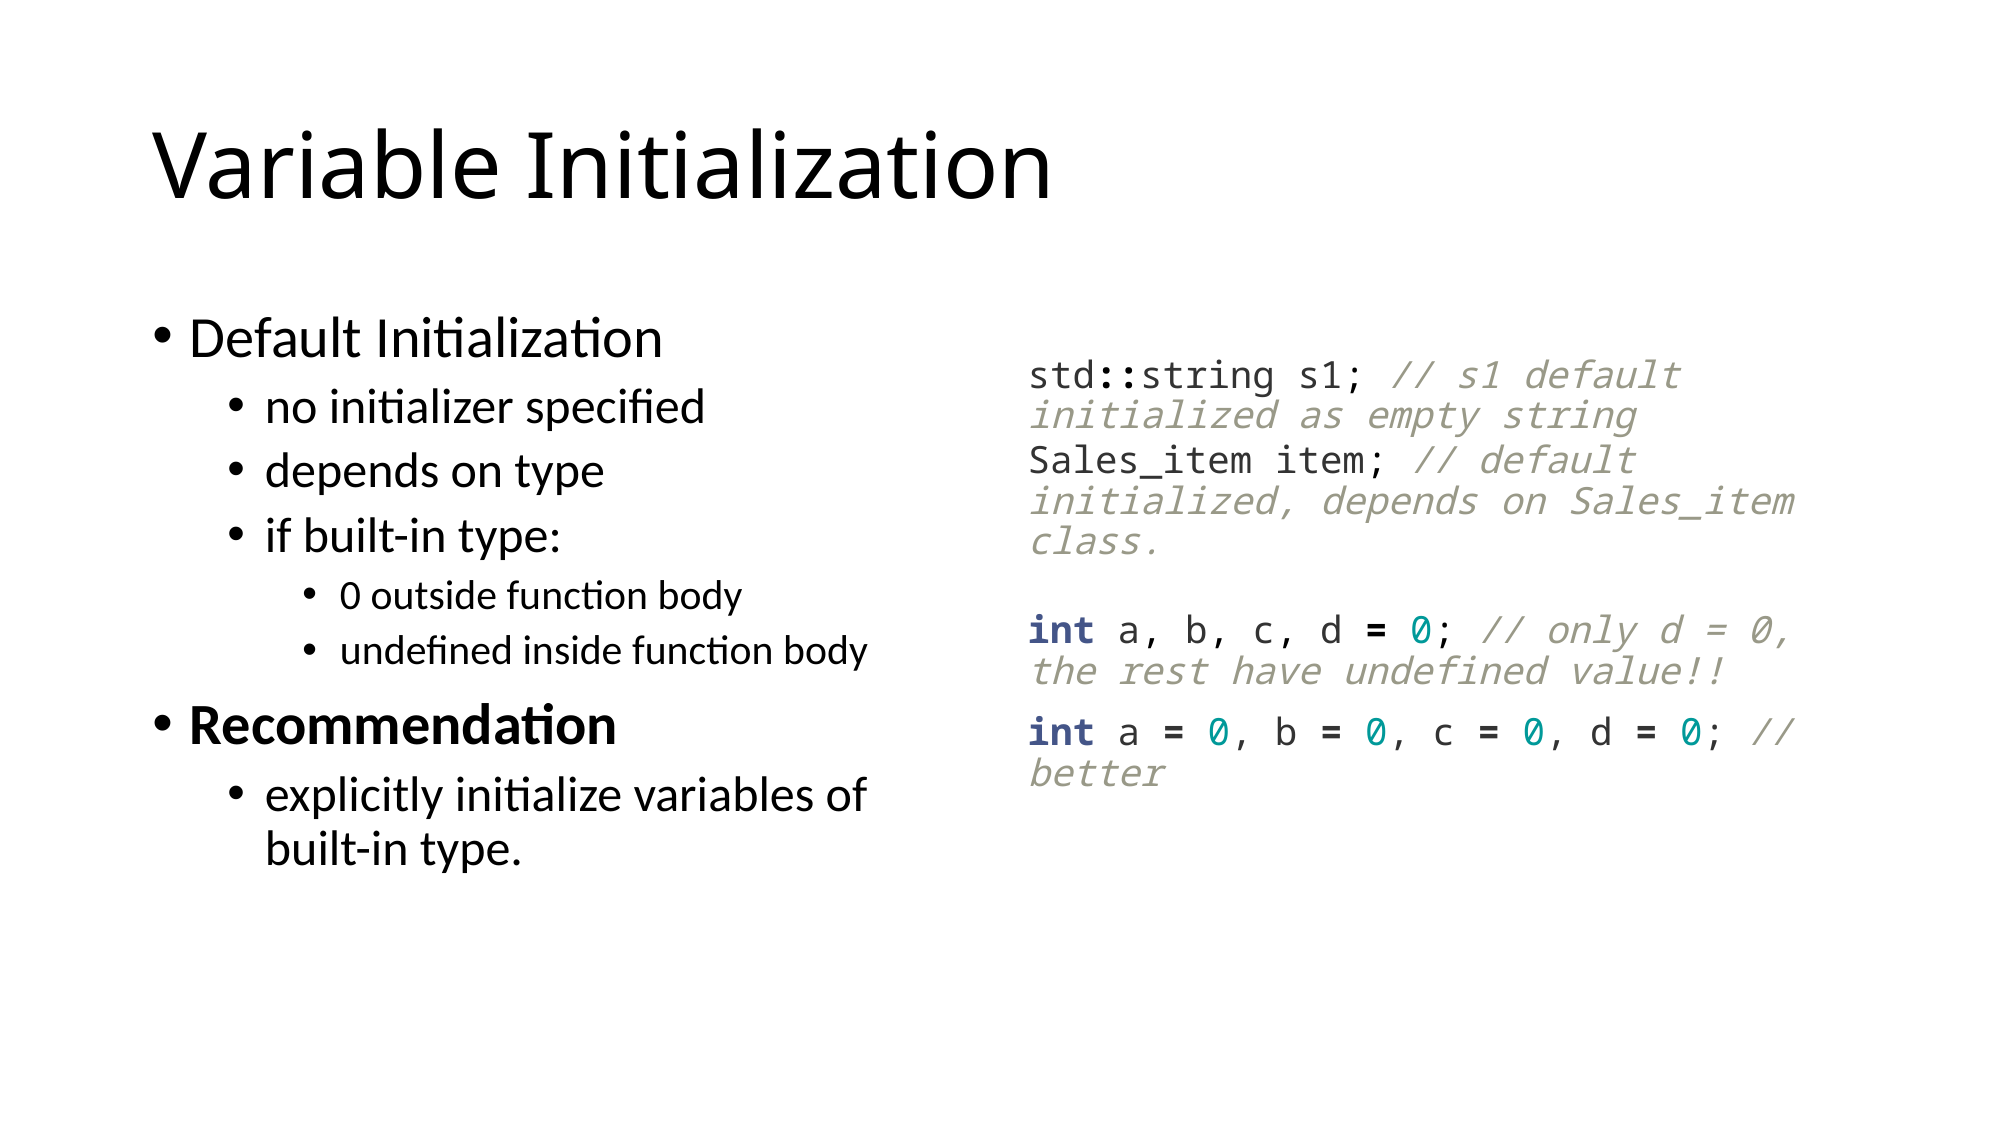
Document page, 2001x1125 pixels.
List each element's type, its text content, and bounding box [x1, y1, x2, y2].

list Default Initialization no initializer specified depends on type if built-in type: 0 outside function body undefined inside function body Recommendation explicitly initialize variables of built-in type. [137, 299, 988, 1014]
list std::string s1; // s1 default initialized as empty string Sales_item item; // default initialized, depends on Sales_item class. int a, b, c, d = 0; // only d = 0, the rest have undefined value!! int a = 0, b = 0, c = 0, d = 0; // better [1012, 299, 1863, 1014]
title Variable Initialization [137, 59, 1863, 278]
